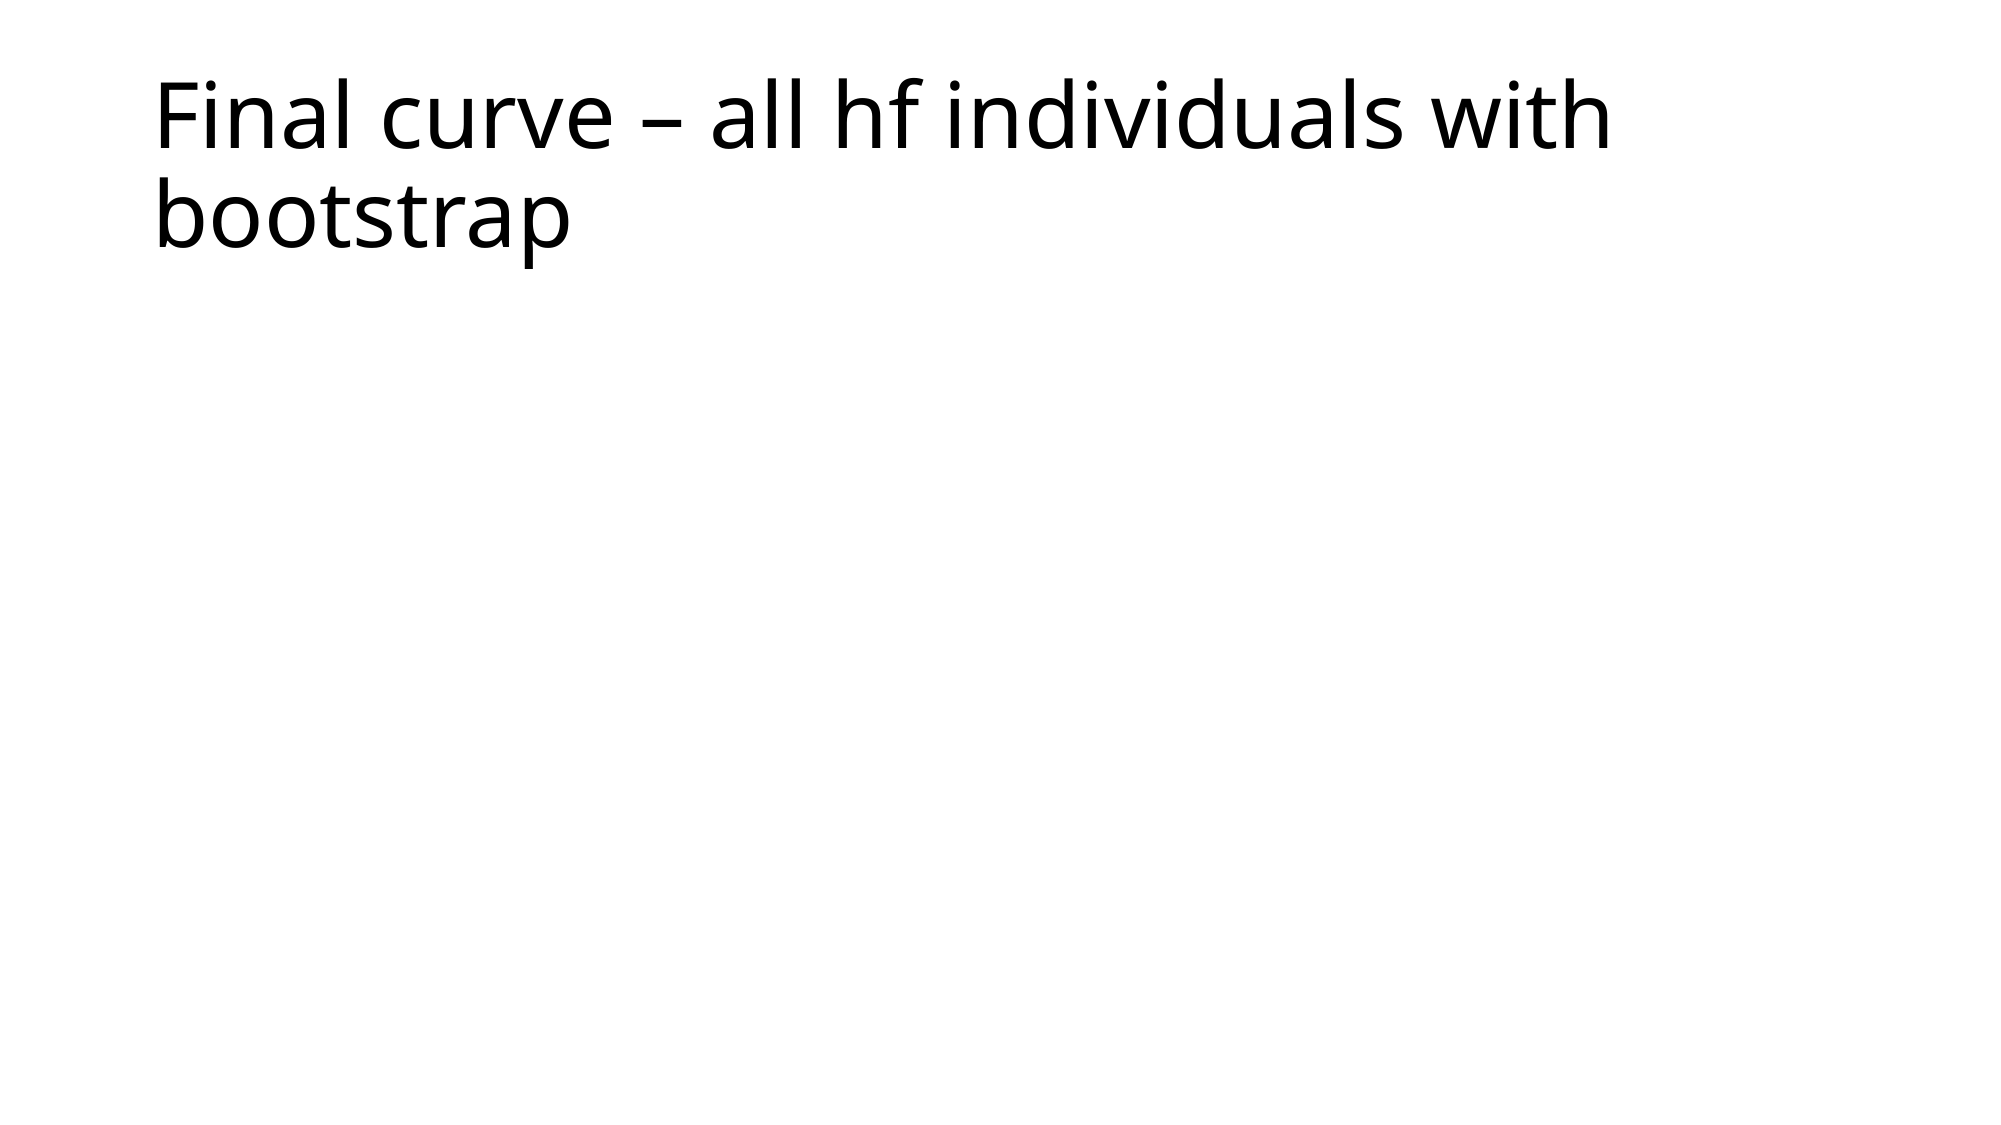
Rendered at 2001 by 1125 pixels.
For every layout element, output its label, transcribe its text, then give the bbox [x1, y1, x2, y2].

title Final curve – all hf individuals with bootstrap [137, 59, 1863, 278]
